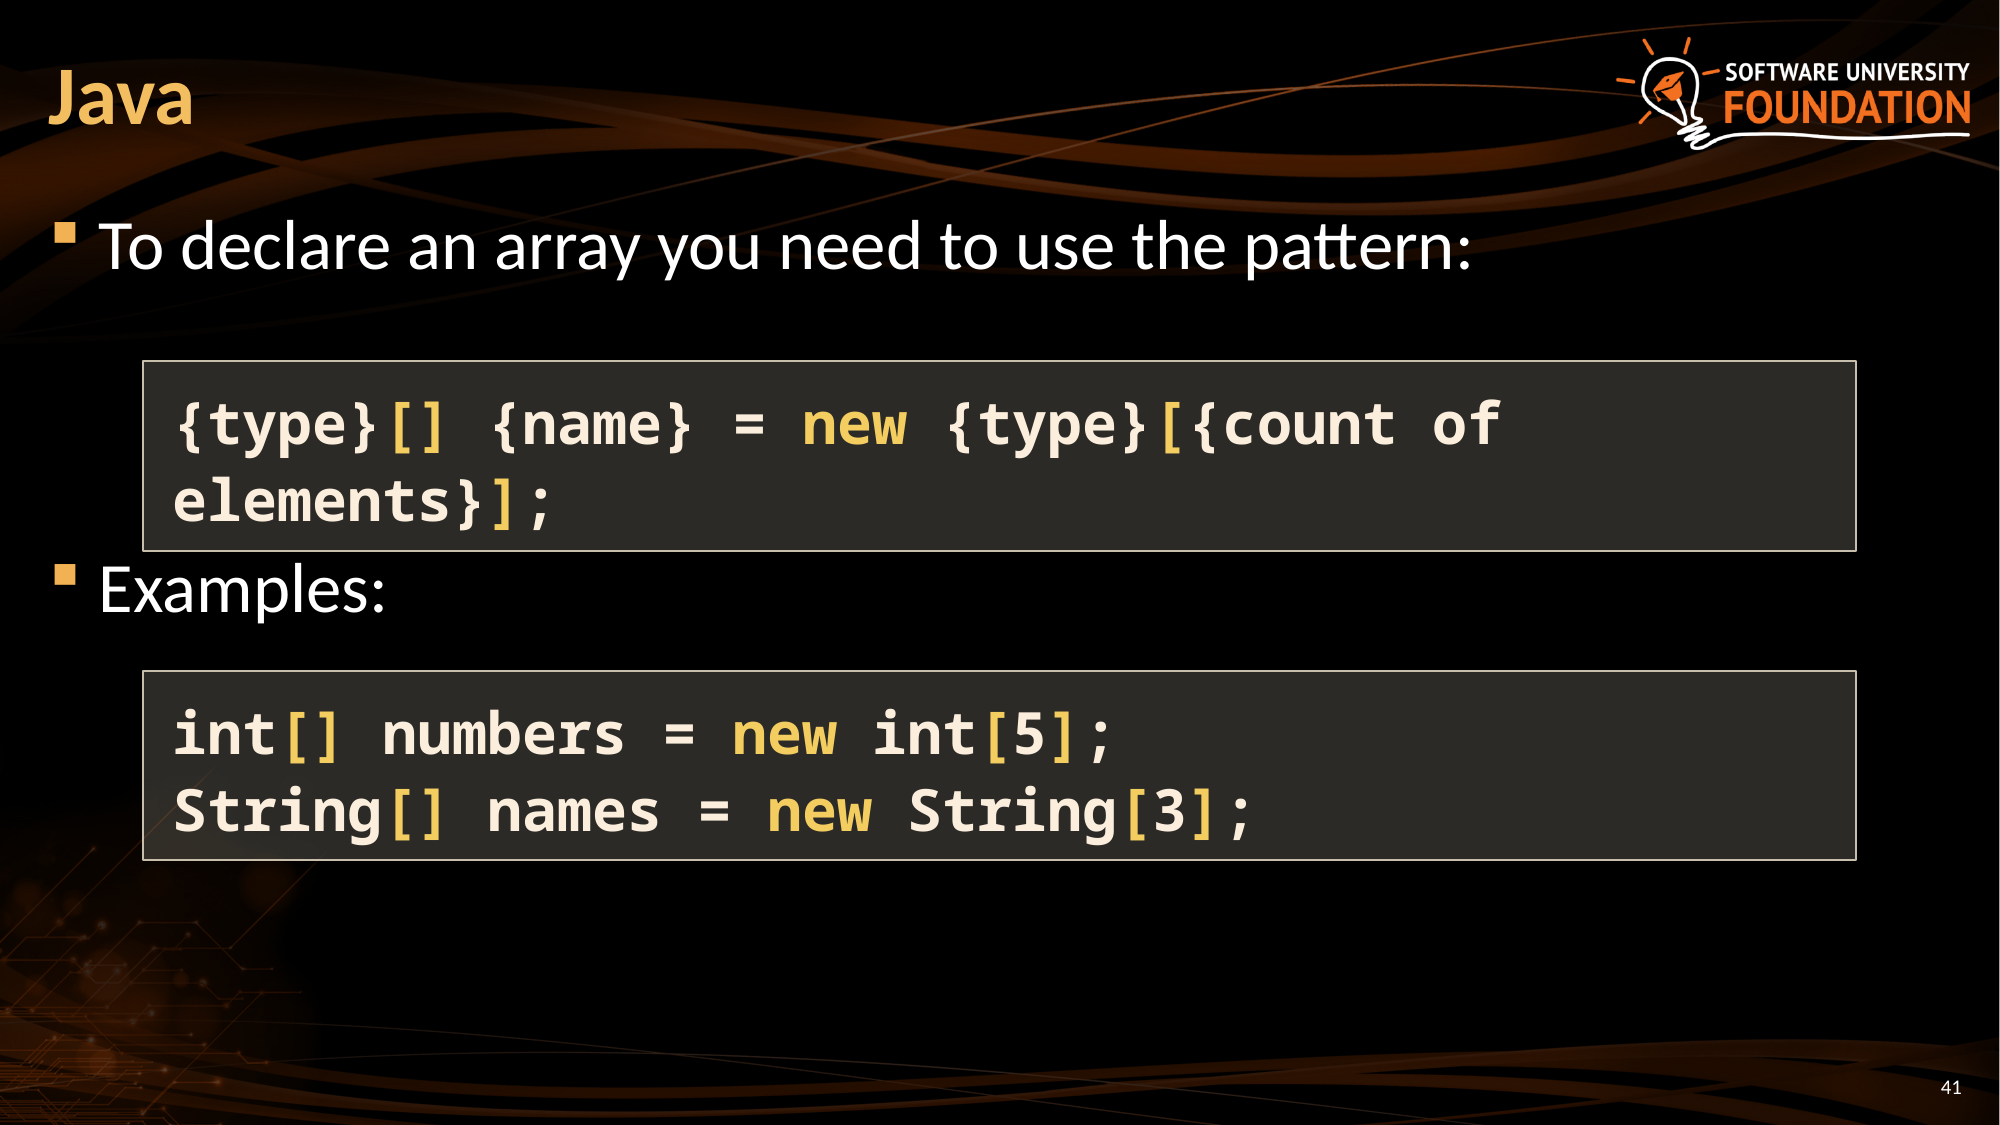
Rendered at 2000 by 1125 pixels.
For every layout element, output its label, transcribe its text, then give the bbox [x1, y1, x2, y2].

picture [0, 0, 2000, 1125]
title Java [30, 6, 1602, 189]
text_box {type}[] {name} = new {type}[{count of elements}]; [143, 361, 1856, 551]
list To declare an array you need to use the pattern: Examples: [31, 188, 1968, 1103]
text_box int[] numbers = new int[5]; String[] names = new String[3]; [143, 671, 1856, 861]
